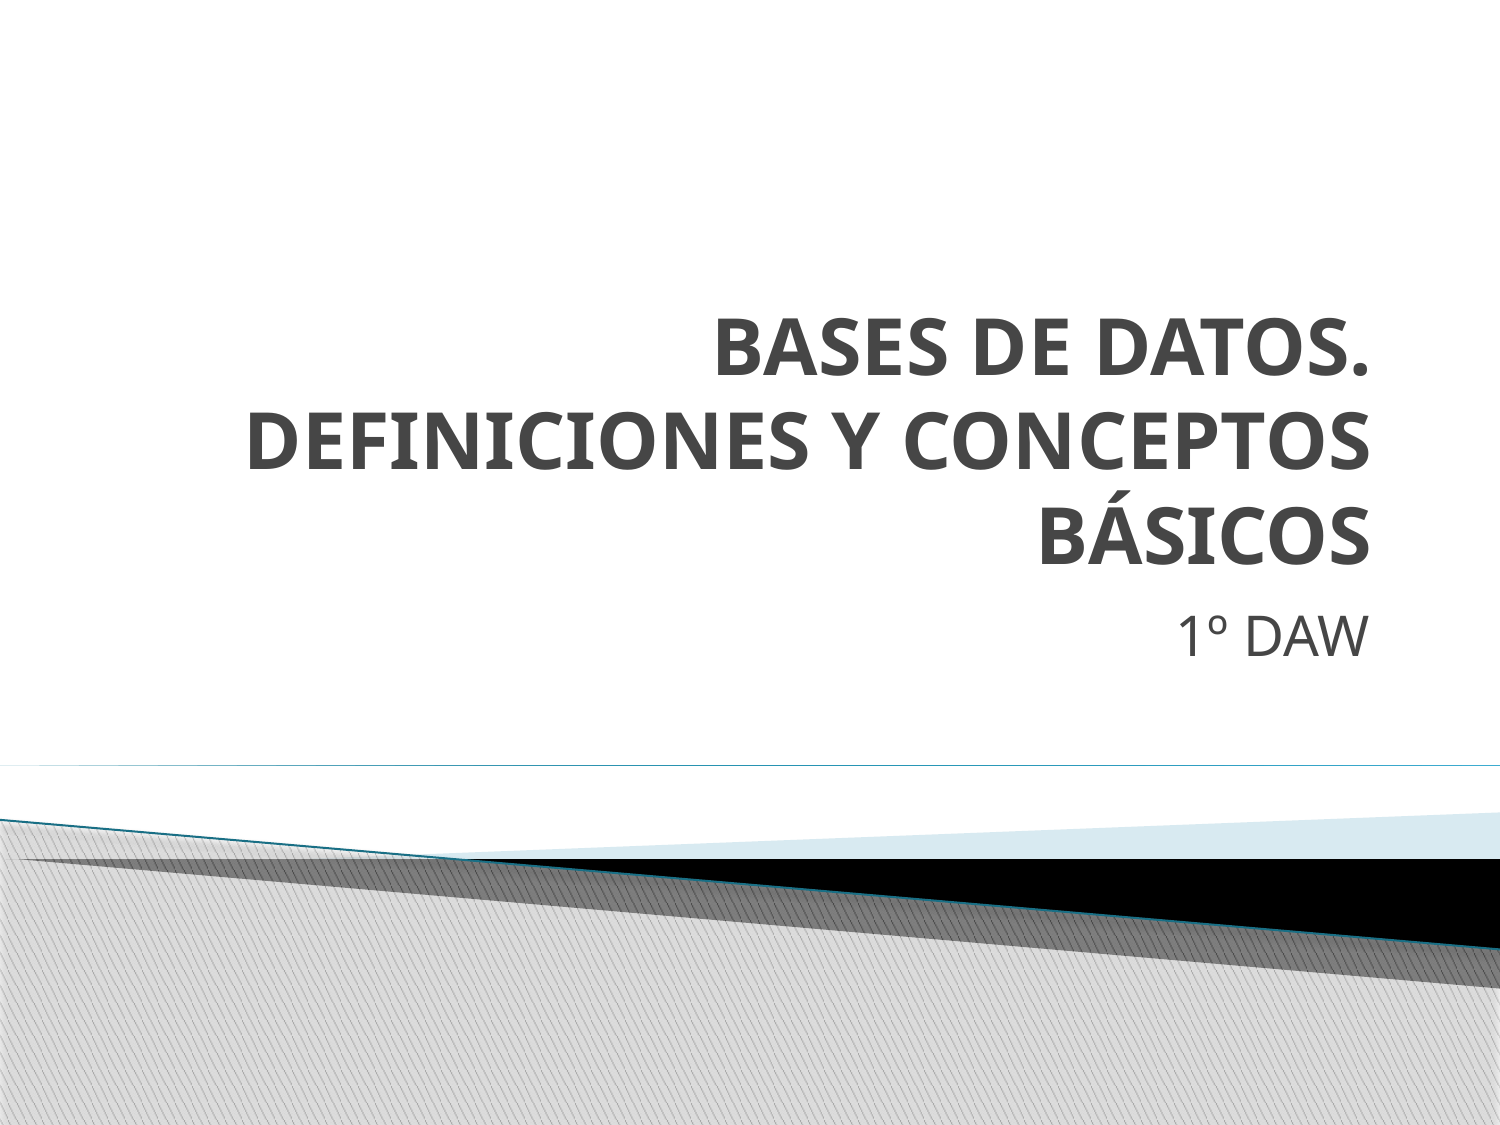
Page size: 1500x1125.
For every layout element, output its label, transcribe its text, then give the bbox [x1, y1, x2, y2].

picture [5, 859, 1500, 989]
subtitle 1º DAW [112, 592, 1388, 790]
title BASES DE DATOS. DEFINICIONES Y CONCEPTOS BÁSICOS [112, 287, 1388, 588]
